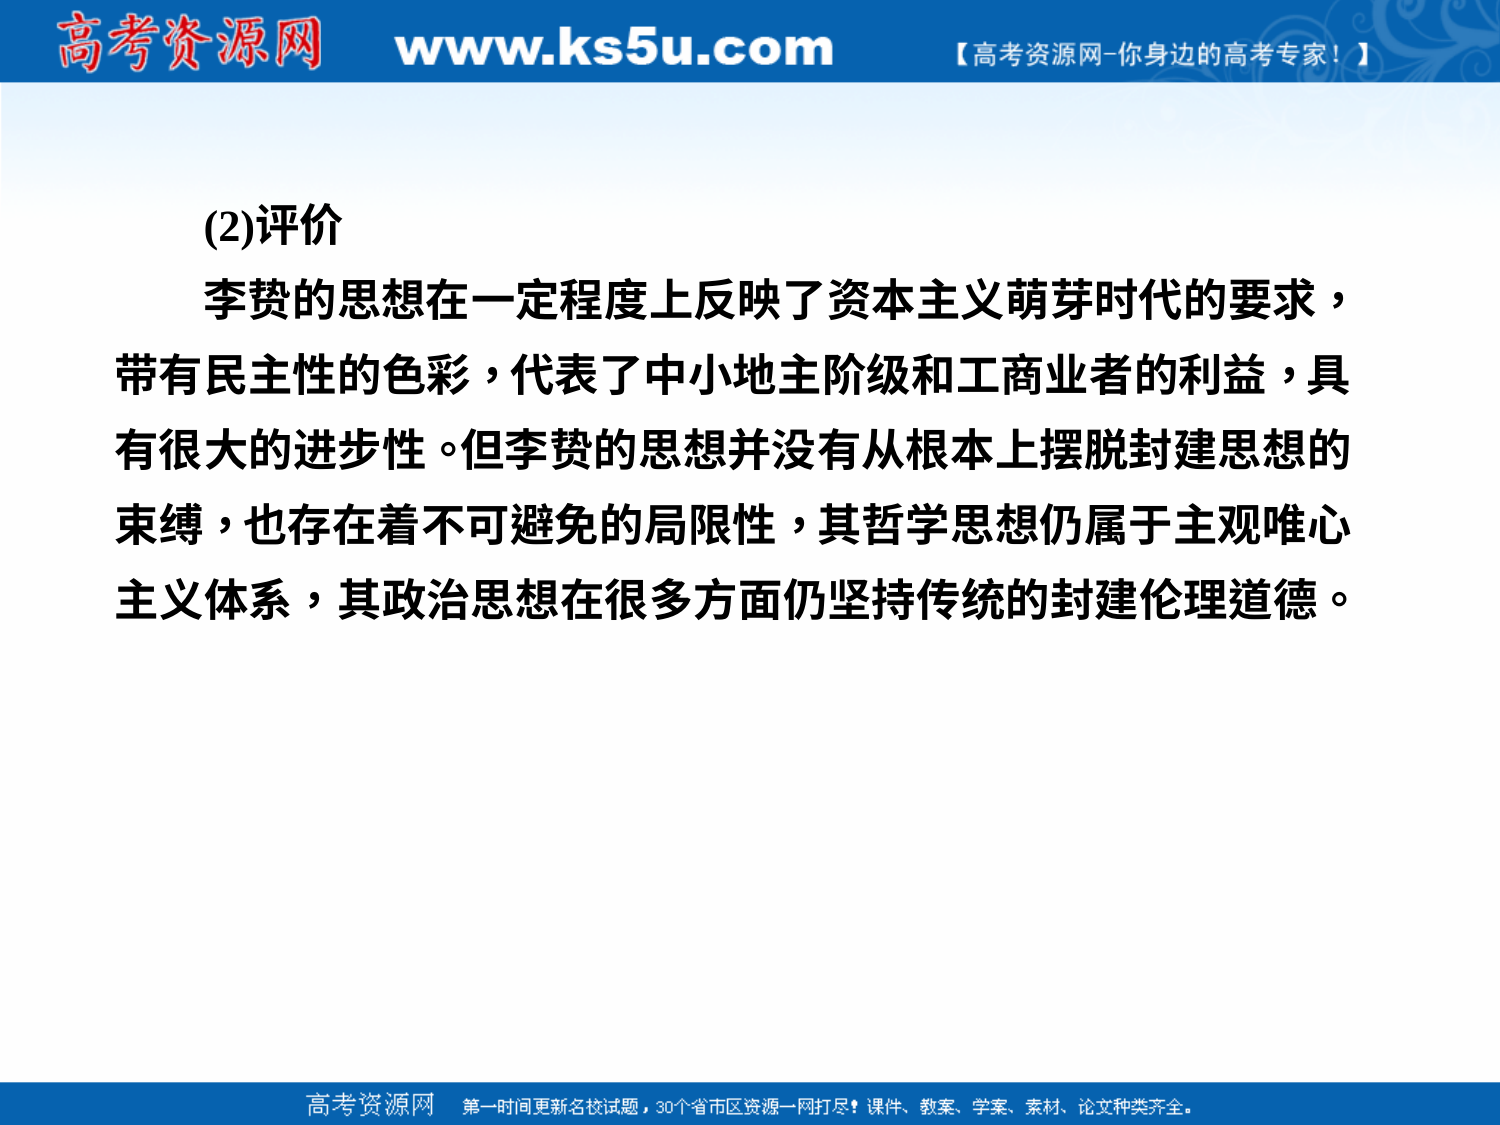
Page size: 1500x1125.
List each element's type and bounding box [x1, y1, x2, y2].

picture [0, 0, 1500, 1125]
text_box [114, 195, 1353, 996]
text_box [129, 197, 1384, 1017]
